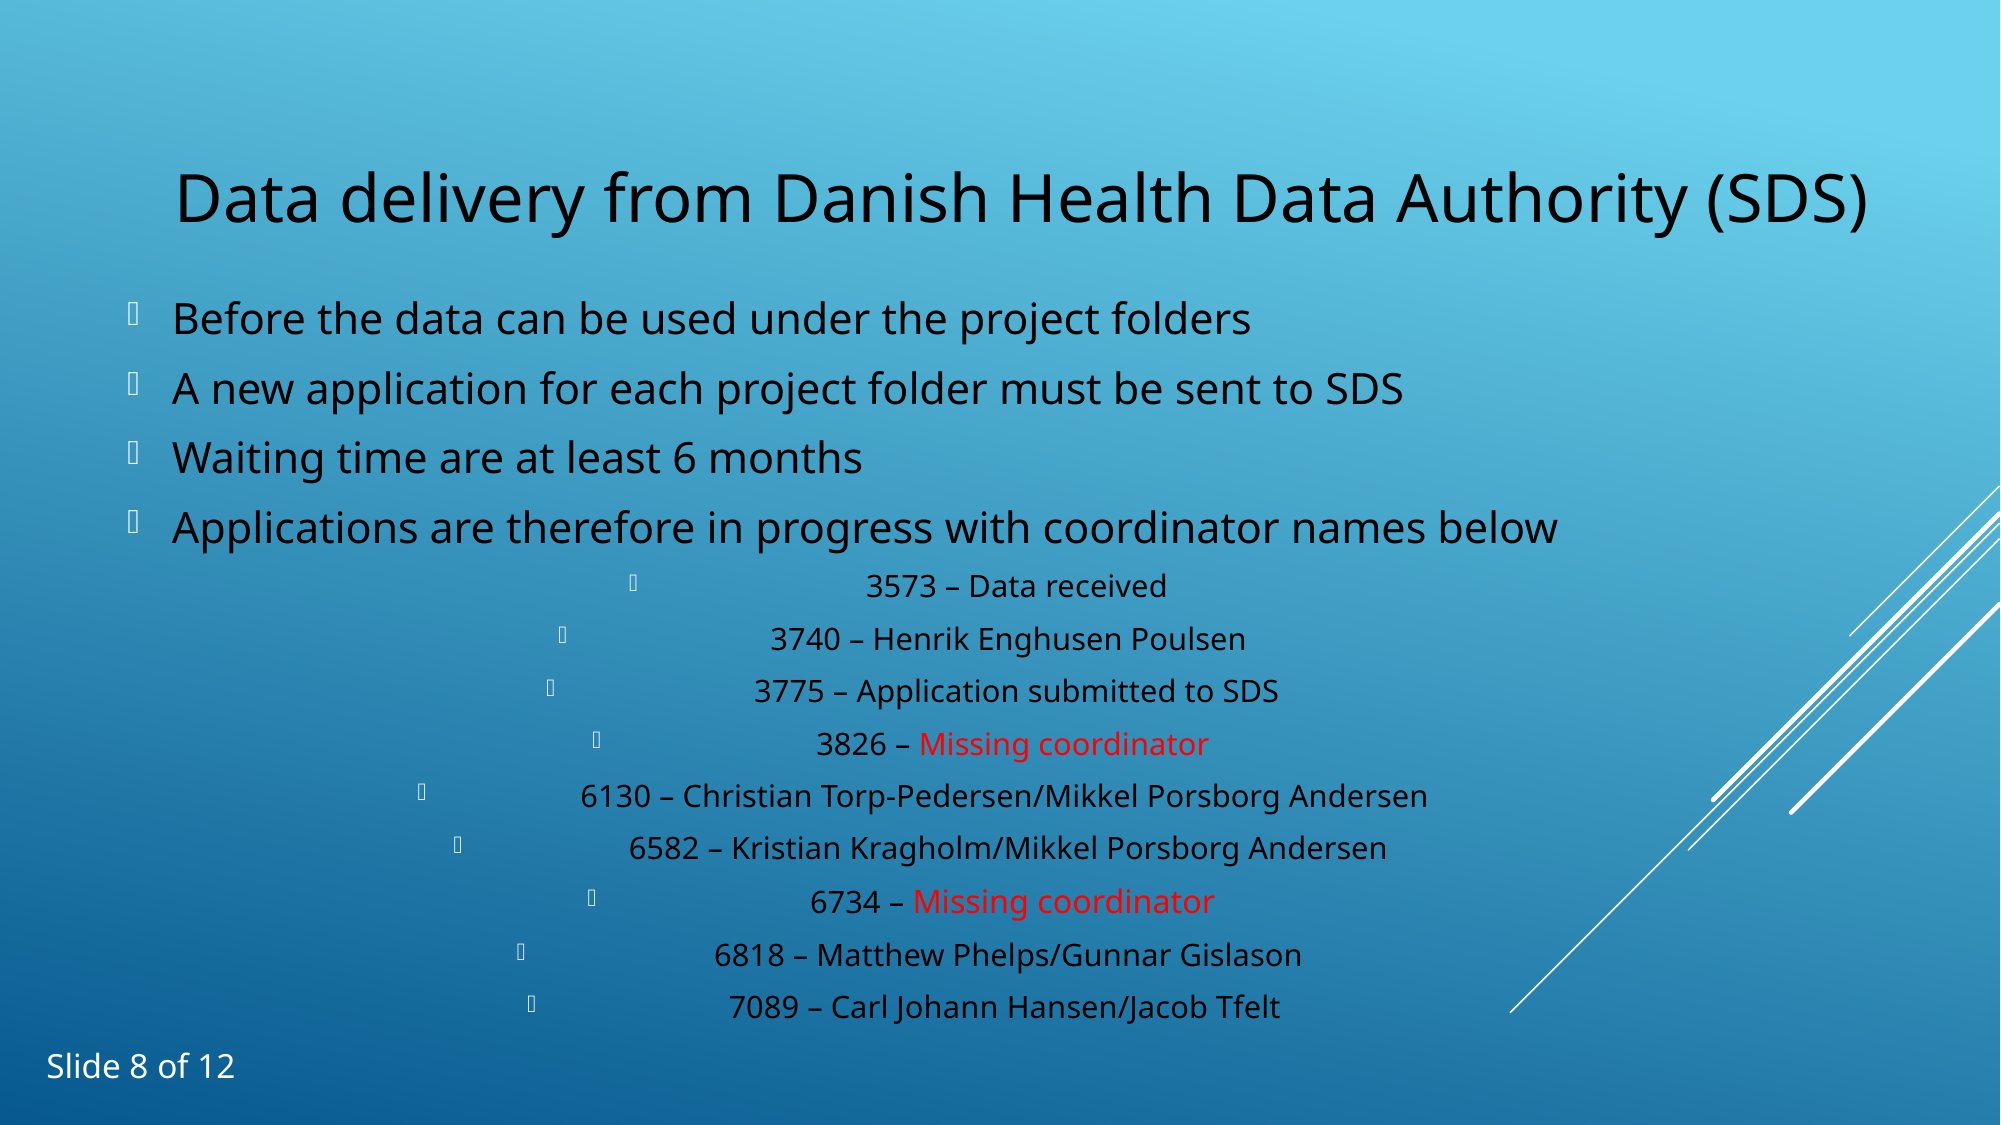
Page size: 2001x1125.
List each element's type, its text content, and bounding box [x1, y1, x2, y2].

text_box Data delivery from Danish Health Data Authority (SDS) [112, 112, 1933, 279]
text_box Slide 8 of 12 [31, 1037, 302, 1107]
text_box Before the data can be used under the project folders A new application for each project folder must be sent to SDS Waiting time are at least 6 months Applications are therefore in progress with coordinator names below 3573 – Data received 3740 – Henrik Enghusen Poulsen 3775 – Application submitted to SDS 3826 – Missing coordinator 6130 – Christian Torp-Pedersen/Mikkel Porsborg Andersen 6582 – Kristian Kragholm/Mikkel Porsborg Andersen 6734 – Missing coordinator 6818 – Matthew Phelps/Gunnar Gislason 7089 – Carl Johann Hansen/Jacob Tfelt [112, 279, 1877, 1038]
